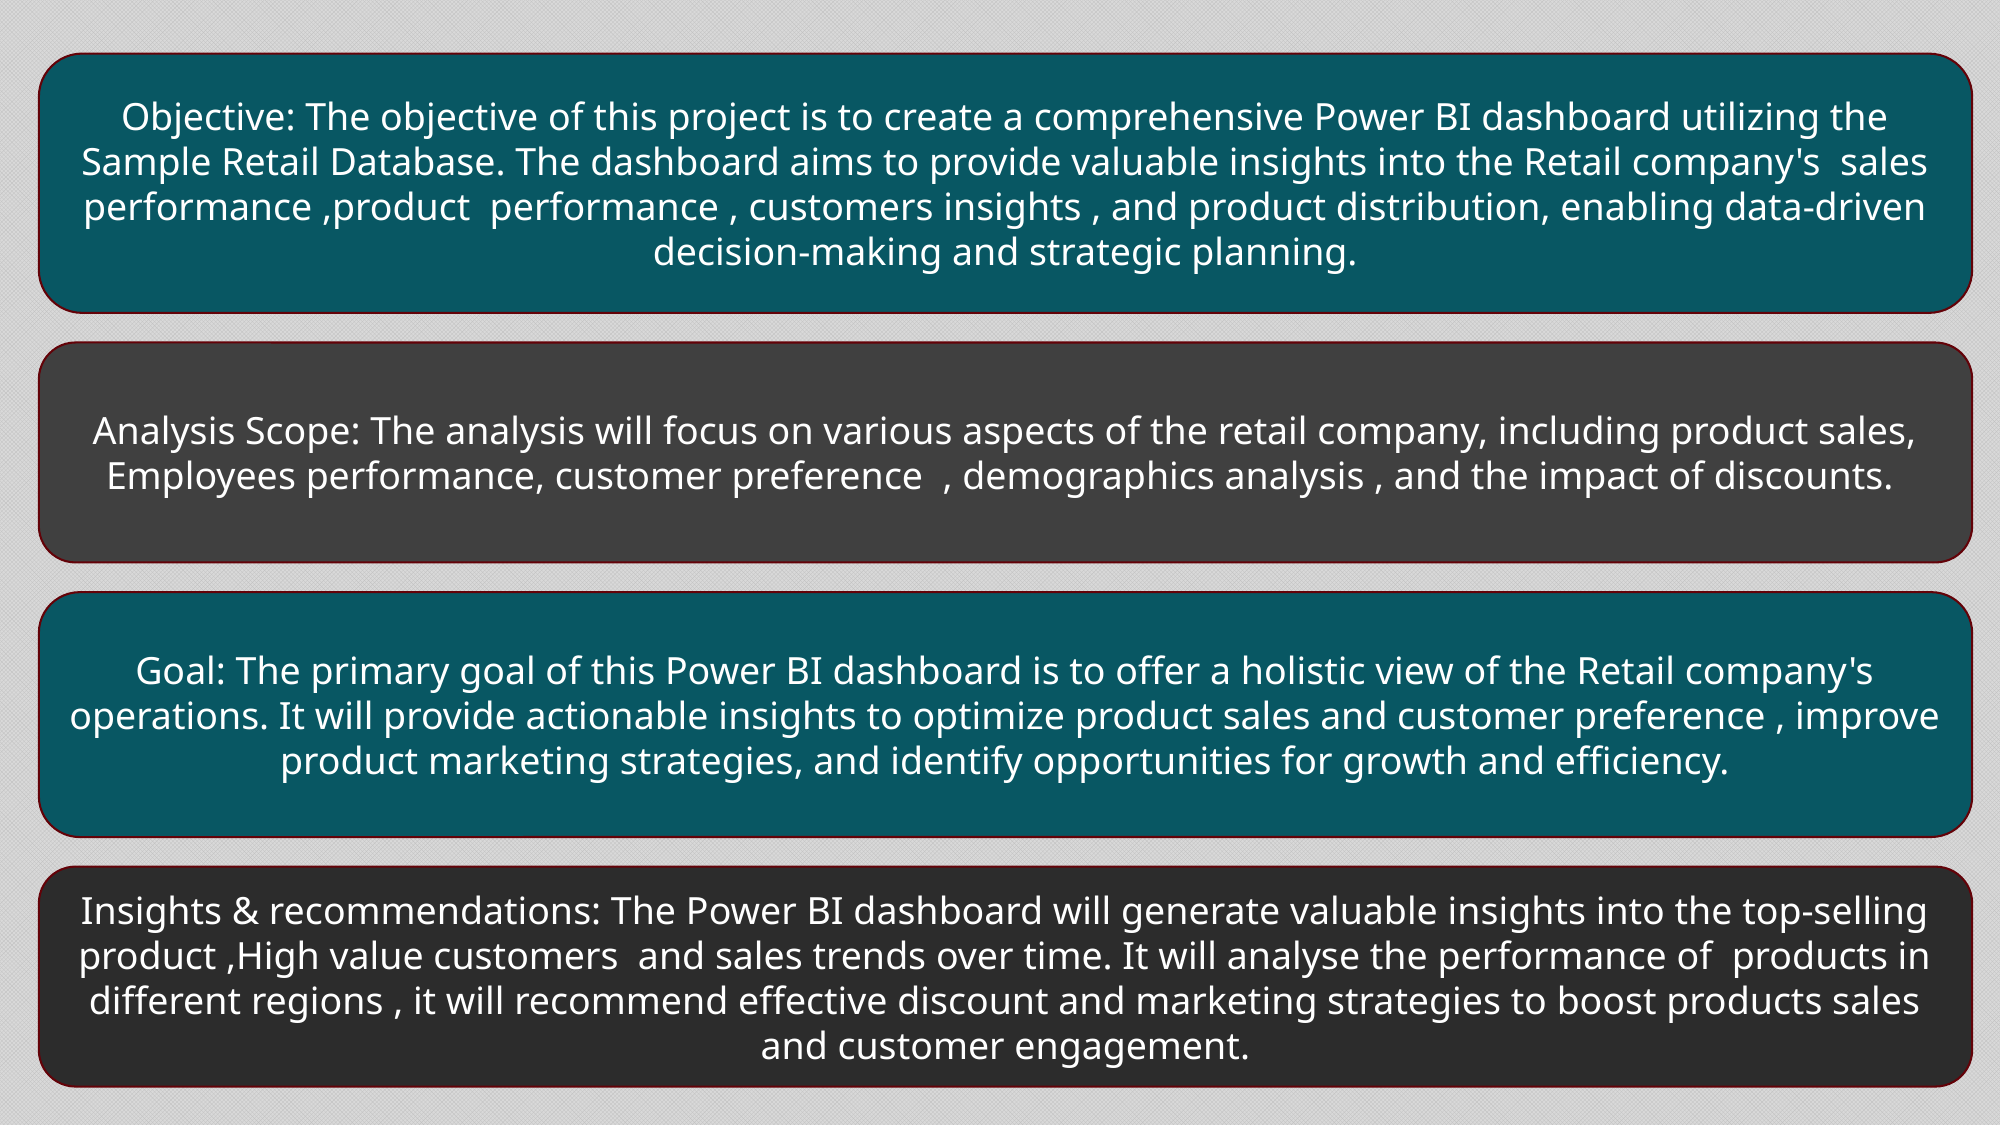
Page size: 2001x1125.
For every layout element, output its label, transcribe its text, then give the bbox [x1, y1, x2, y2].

text_box Goal: The primary goal of this Power BI dashboard is to offer a holistic view of the Retail company's operations. It will provide actionable insights to optimize product sales and customer preference , improve product marketing strategies, and identify opportunities for growth and efficiency. [37, 591, 1974, 839]
text_box Insights & recommendations: The Power BI dashboard will generate valuable insights into the top-selling product ,High value customers and sales trends over time. It will analyse the performance of products in different regions , it will recommend effective discount and marketing strategies to boost products sales and customer engagement. [37, 865, 1974, 1088]
text_box Objective: The objective of this project is to create a comprehensive Power BI dashboard utilizing the Sample Retail Database. The dashboard aims to provide valuable insights into the Retail company's sales performance ,product performance , customers insights , and product distribution, enabling data-driven decision-making and strategic planning. [37, 52, 1974, 314]
text_box Analysis Scope: The analysis will focus on various aspects of the retail company, including product sales, Employees performance, customer preference , demographics analysis , and the impact of discounts. [37, 341, 1974, 564]
